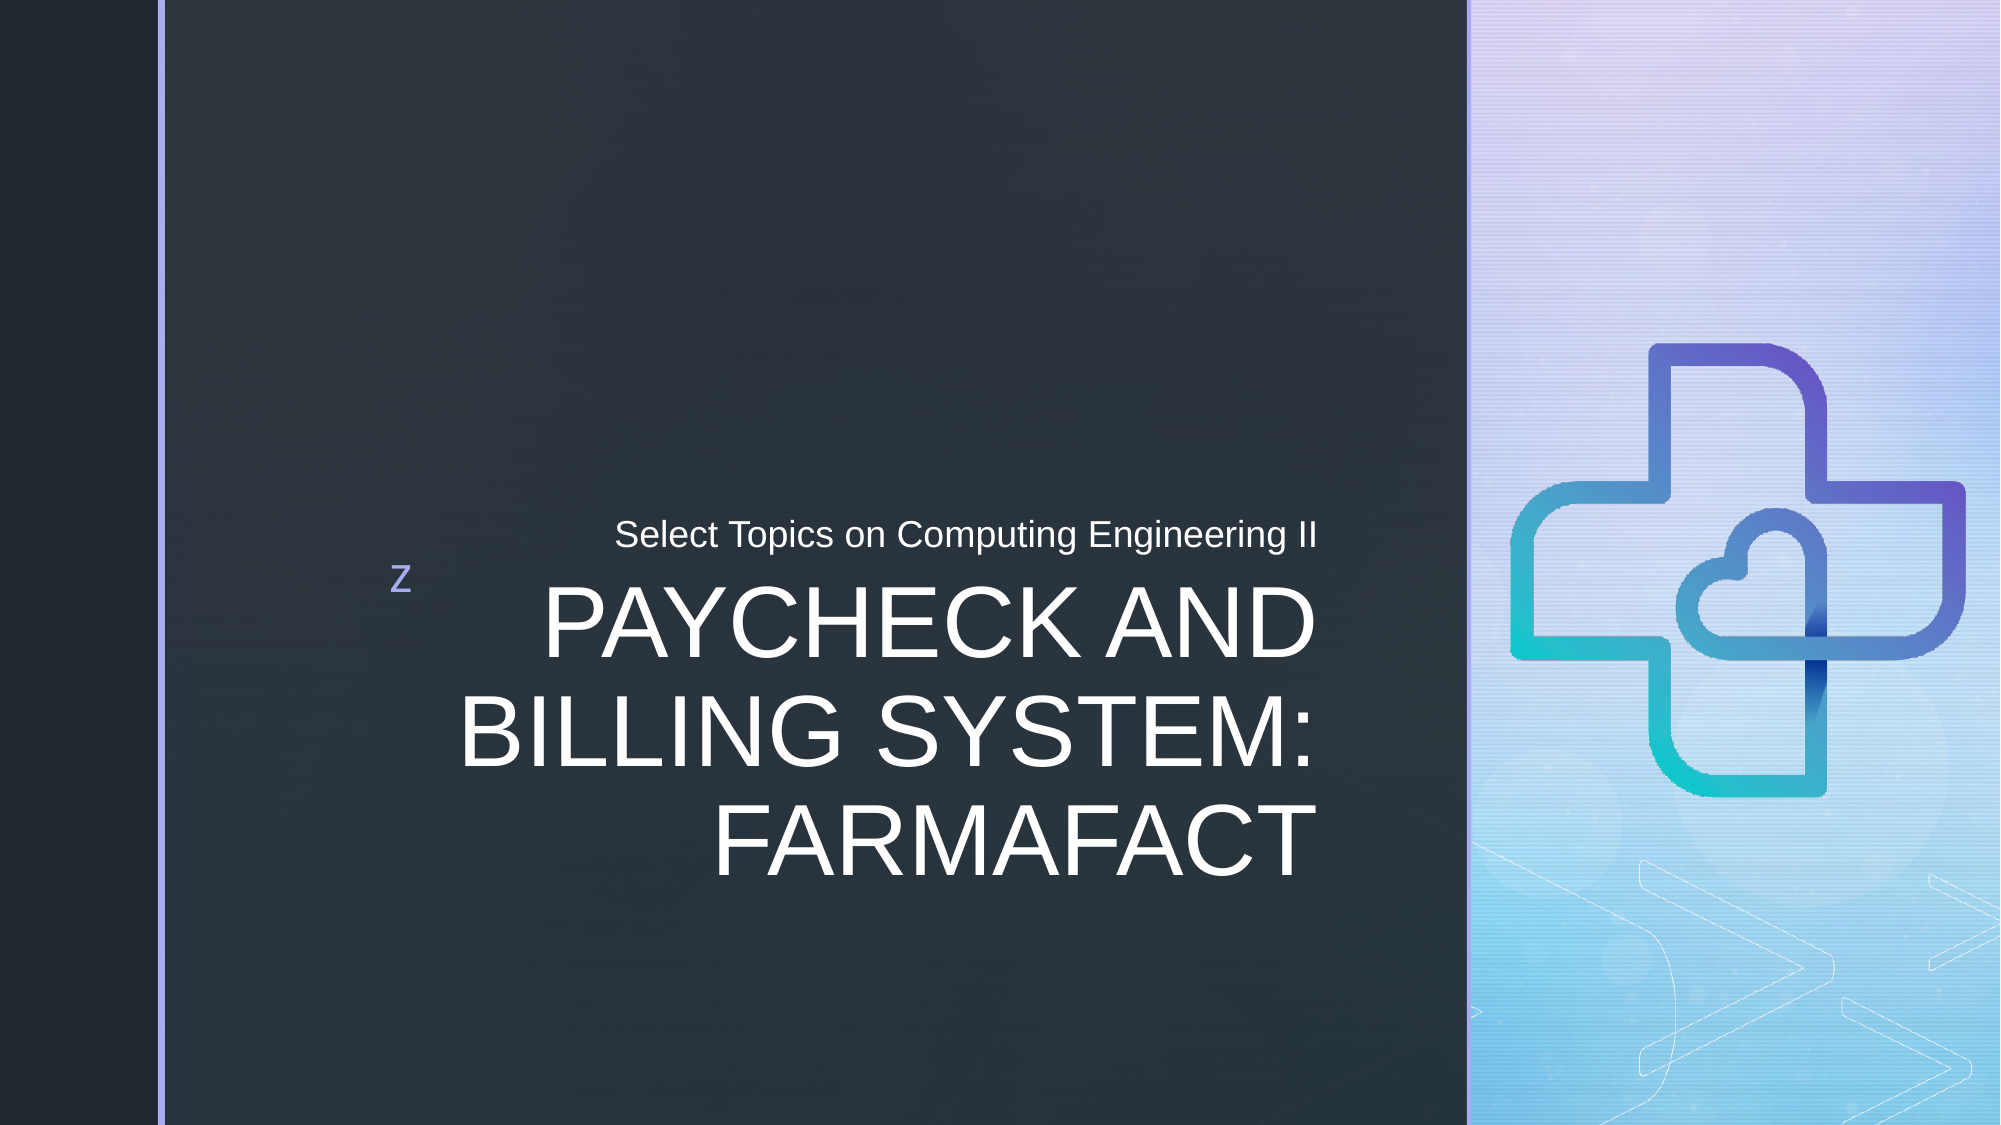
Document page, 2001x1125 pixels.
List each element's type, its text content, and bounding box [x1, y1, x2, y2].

subtitle Select Topics on Computing Engineering II [454, 372, 1334, 563]
title Paycheck and Billing System: FarmaFACT [428, 562, 1334, 935]
picture [1472, 0, 2001, 1125]
